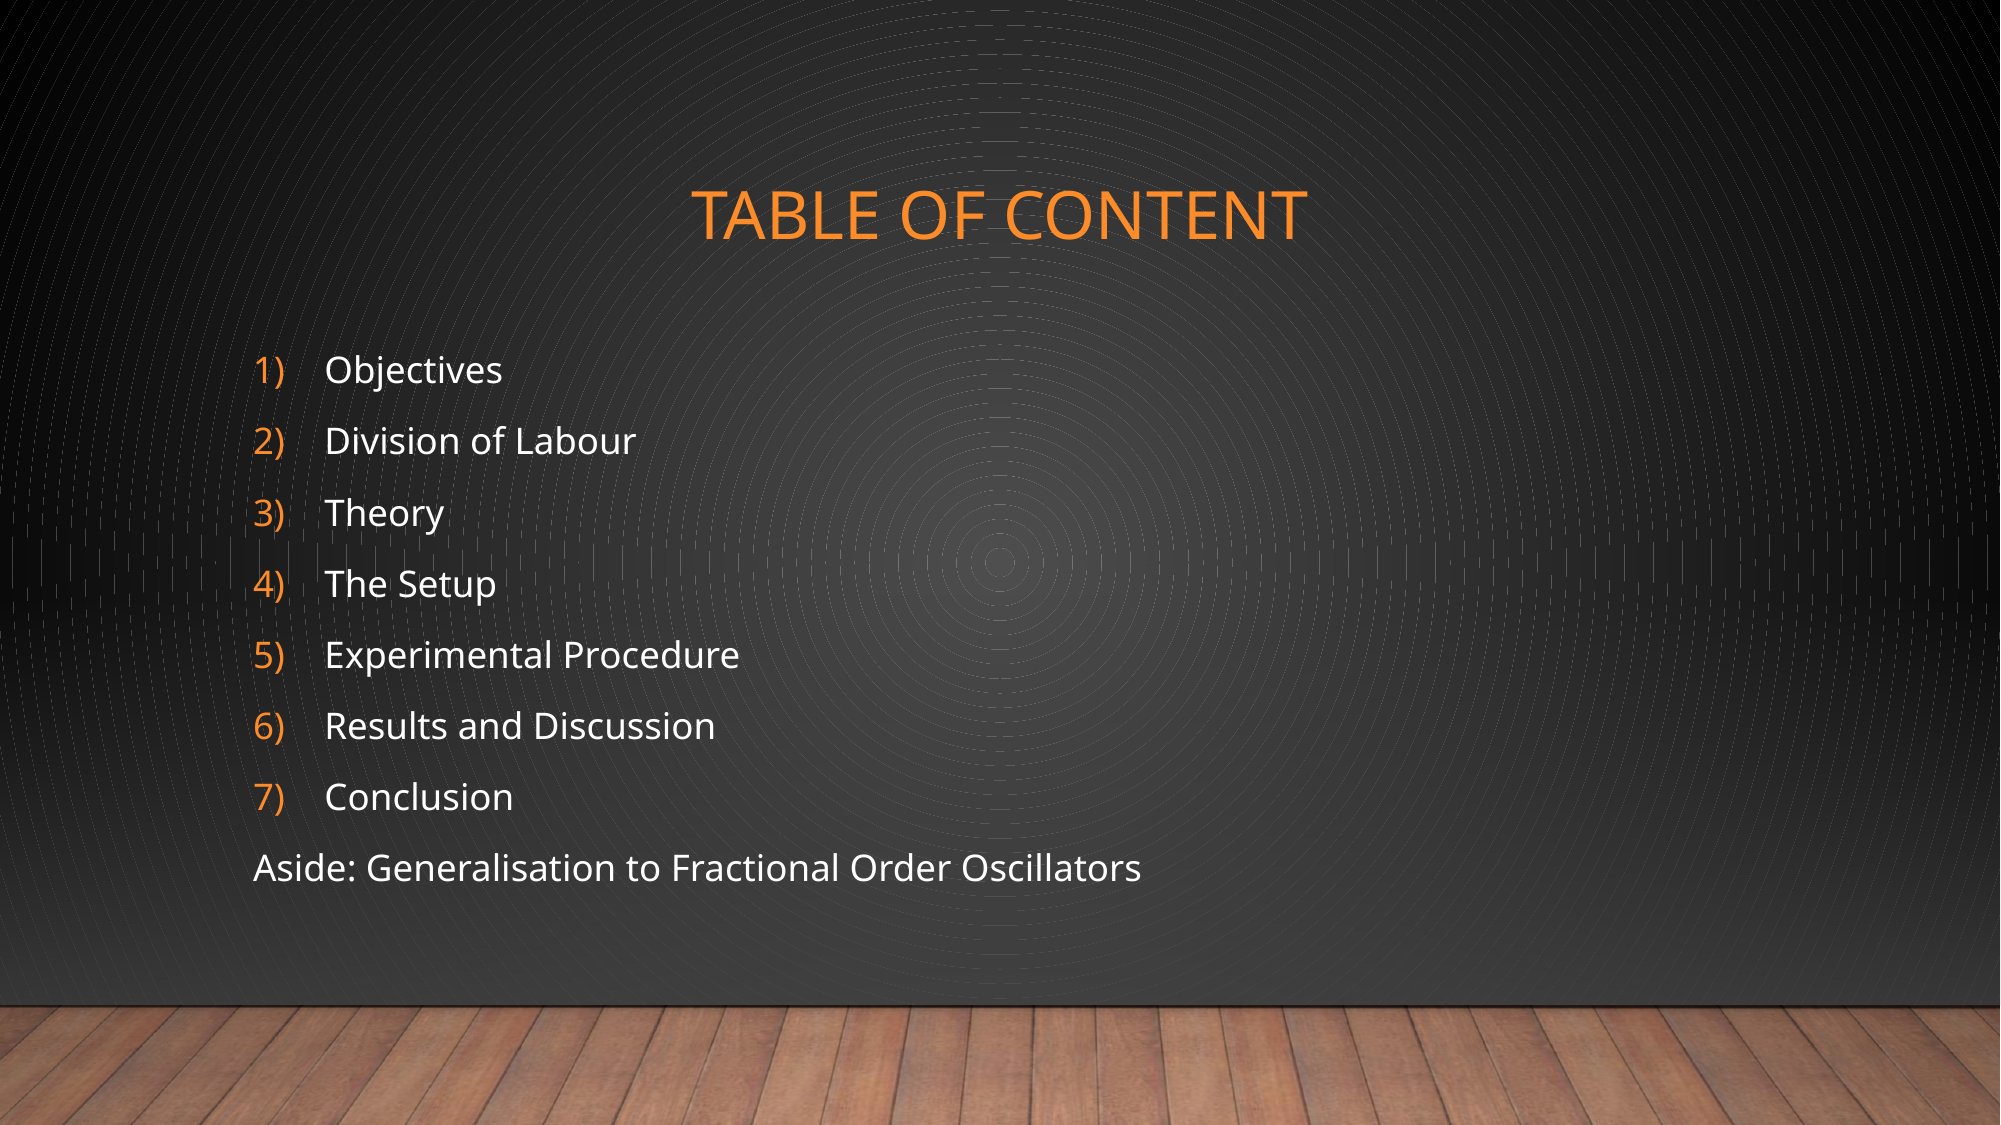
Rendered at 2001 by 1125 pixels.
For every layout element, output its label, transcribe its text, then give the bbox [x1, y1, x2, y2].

list Objectives Division of Labour Theory The Setup Experimental Procedure Results and Discussion Conclusion Aside: Generalisation to Fractional Order Oscillators [238, 330, 1763, 897]
picture [0, 1005, 2000, 1125]
title Table Of Content [238, 131, 1763, 305]
